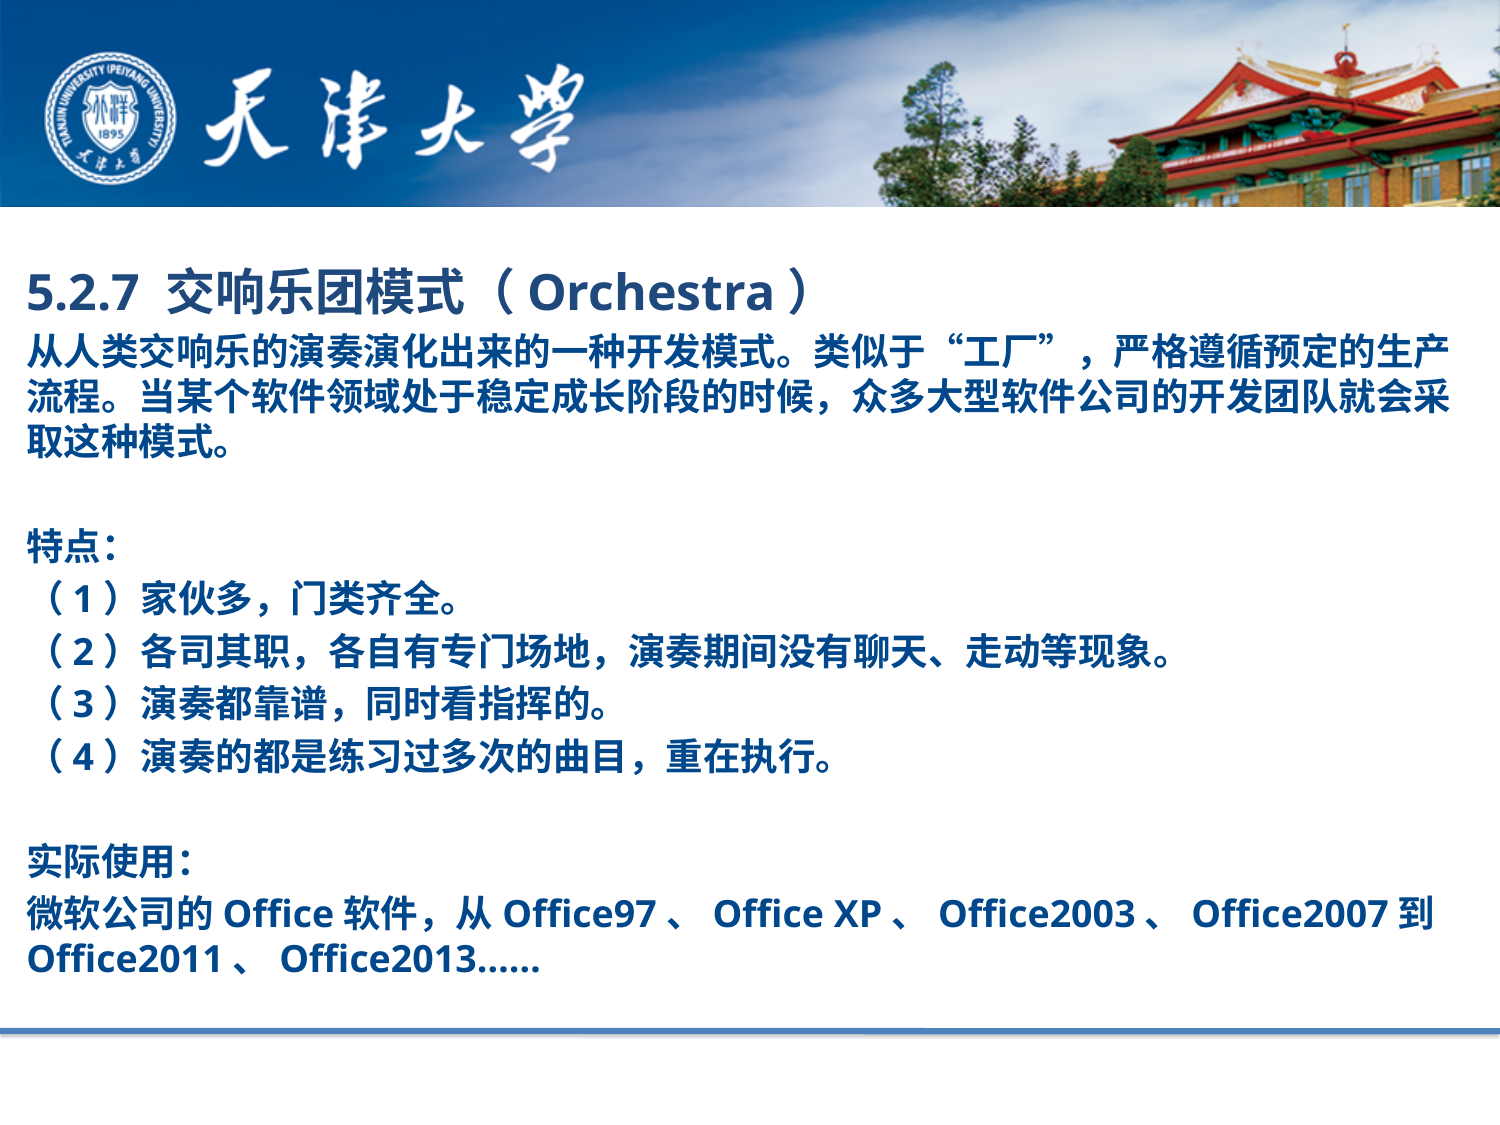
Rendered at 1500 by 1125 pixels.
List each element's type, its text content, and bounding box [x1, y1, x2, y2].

picture [0, 0, 1500, 207]
list 5.2.7 交响乐团模式（Orchestra） 从人类交响乐的演奏演化出来的一种开发模式。类似于“工厂”，严格遵循预定的生产流程。当某个软件领域处于稳定成长阶段的时候，众多大型软件公司的开发团队就会采取这种模式。 特点： （1）家伙多，门类齐全。 （2）各司其职，各自有专门场地，演奏期间没有聊天、走动等现象。 （3）演奏都靠谱，同时看指挥的。 （4）演奏的都是练习过多次的曲目，重在执行。 实际使用： 微软公司的Office软件，从Office97、Office XP、Office2003、Office2007到Office2011、Office2013…… [11, 253, 1479, 1012]
